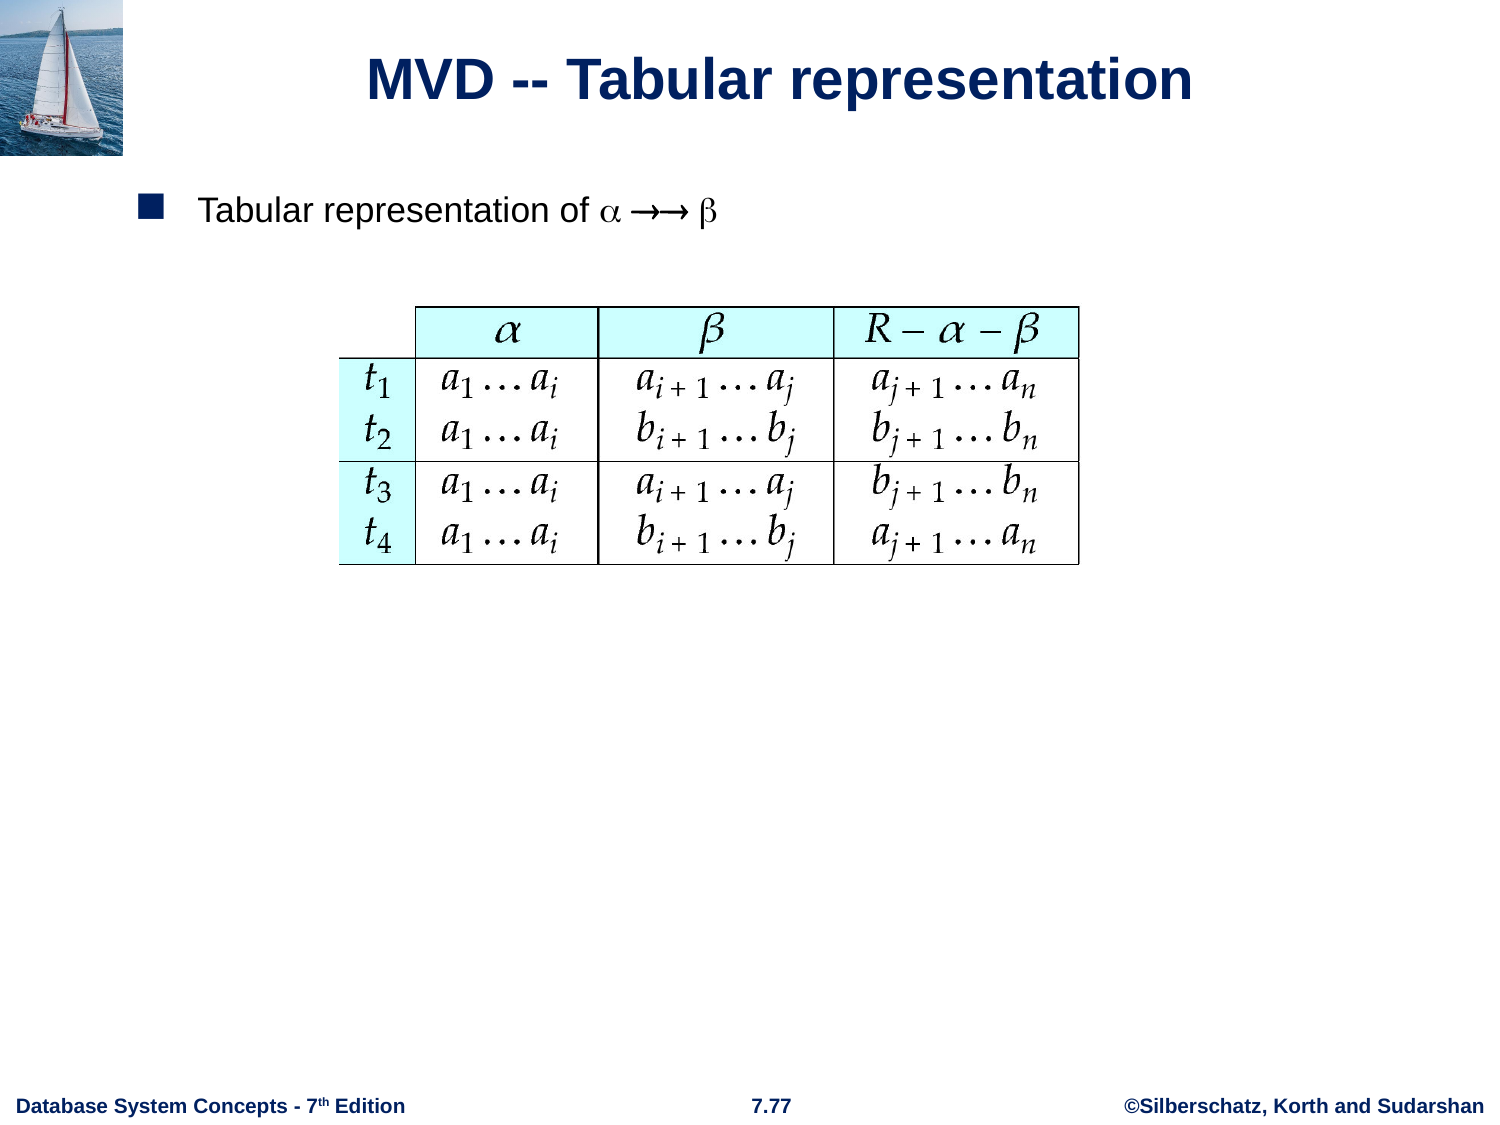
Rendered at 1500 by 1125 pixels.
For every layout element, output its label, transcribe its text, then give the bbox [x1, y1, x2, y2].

picture [339, 302, 1084, 565]
picture [0, 0, 123, 156]
title MVD -- Tabular representation [125, 18, 1452, 120]
list Tabular representation of    [126, 179, 1226, 263]
